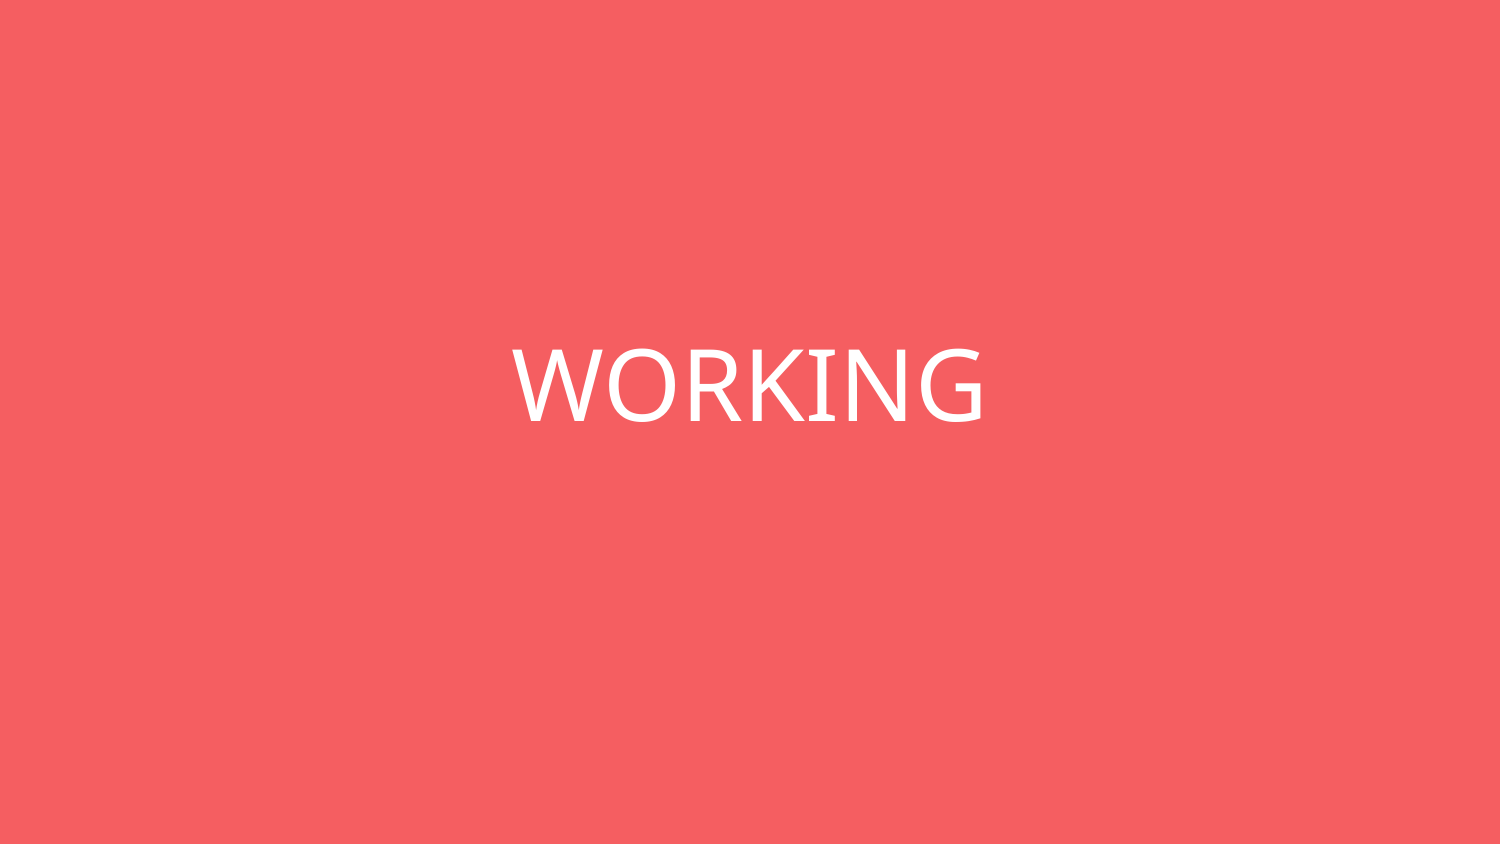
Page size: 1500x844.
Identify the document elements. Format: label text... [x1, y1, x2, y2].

title WORKING [83, 233, 1417, 529]
